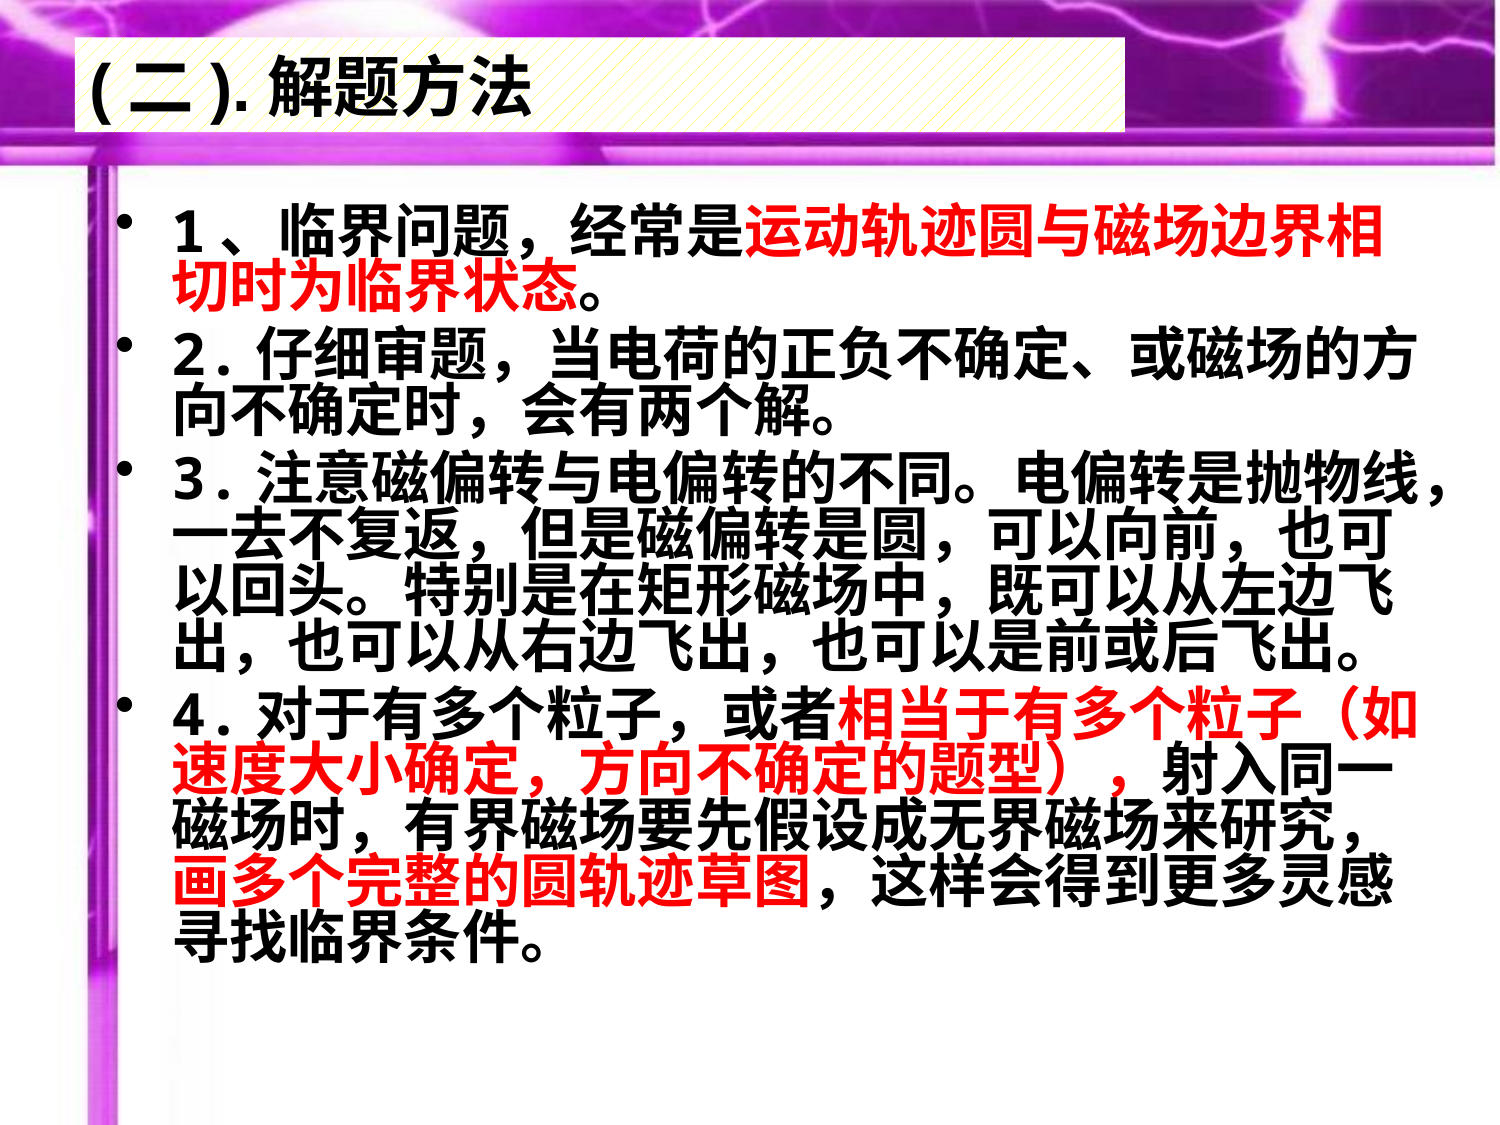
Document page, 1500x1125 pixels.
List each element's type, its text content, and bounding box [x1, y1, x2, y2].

list 1、临界问题，经常是运动轨迹圆与磁场边界相切时为临界状态。 2.仔细审题，当电荷的正负不确定、或磁场的方向不确定时，会有两个解。 3.注意磁偏转与电偏转的不同。电偏转是抛物线，一去不复返，但是磁偏转是圆，可以向前，也可以回头。特别是在矩形磁场中，既可以从左边飞出，也可以从右边飞出，也可以是前或后飞出。 4.对于有多个粒子，或者相当于有多个粒子（如速度大小确定，方向不确定的题型），射入同一磁场时，有界磁场要先假设成无界磁场来研究，画多个完整的圆轨迹草图，这样会得到更多灵感寻找临界条件。 [99, 199, 1450, 1063]
text_box (二).解题方法 [74, 37, 1125, 133]
picture [0, 0, 1500, 1125]
